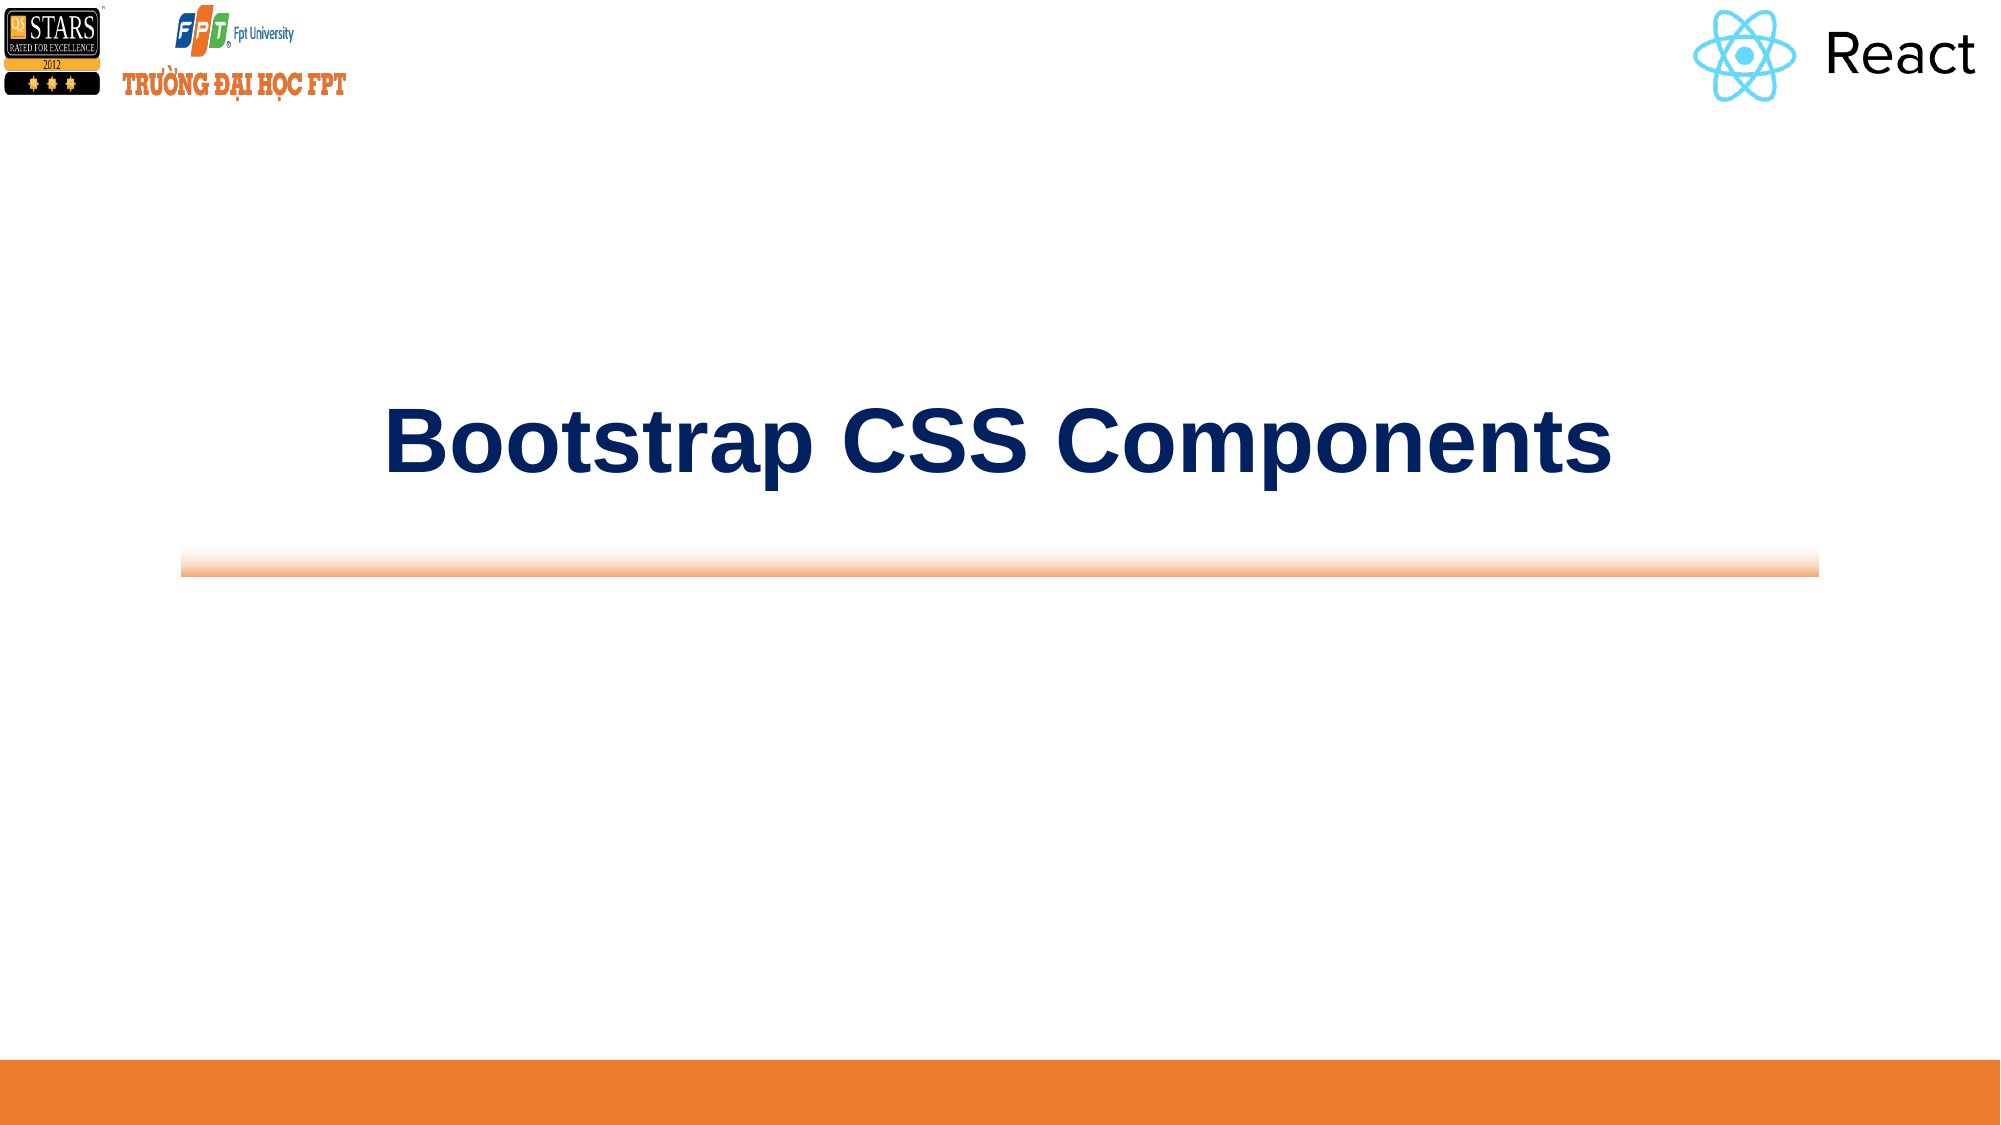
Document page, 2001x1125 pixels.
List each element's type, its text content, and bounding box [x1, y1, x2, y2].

title Bootstrap CSS Components [181, 304, 1819, 577]
picture [4, 5, 346, 101]
picture [1679, 8, 2001, 103]
